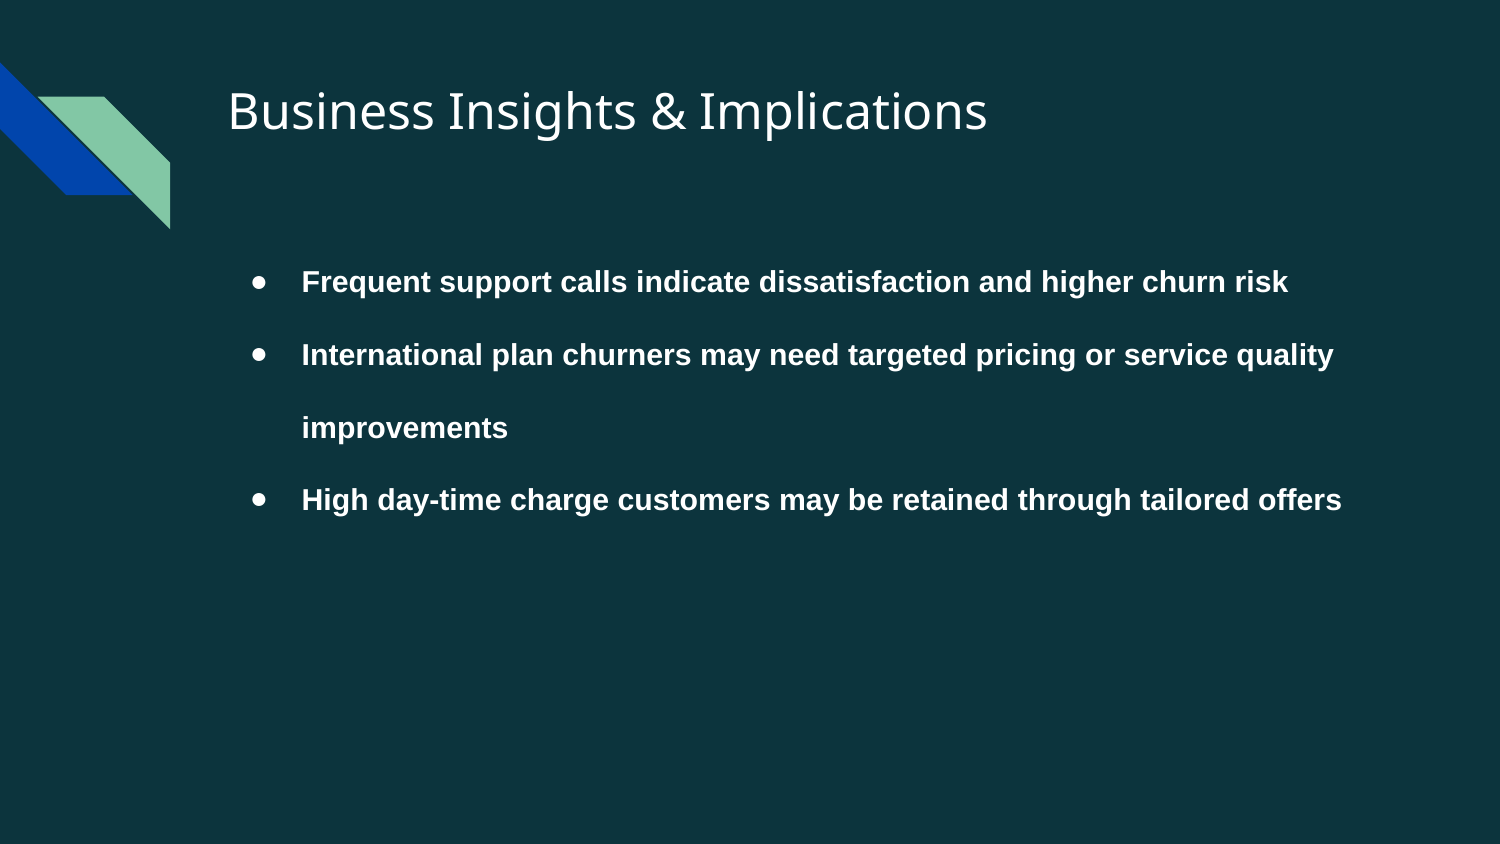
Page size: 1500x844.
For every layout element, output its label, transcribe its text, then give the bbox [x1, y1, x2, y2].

title Business Insights & Implications [212, 64, 1368, 215]
list Frequent support calls indicate dissatisfaction and higher churn risk International plan churners may need targeted pricing or service quality improvements High day-time charge customers may be retained through tailored offers [213, 211, 1368, 595]
